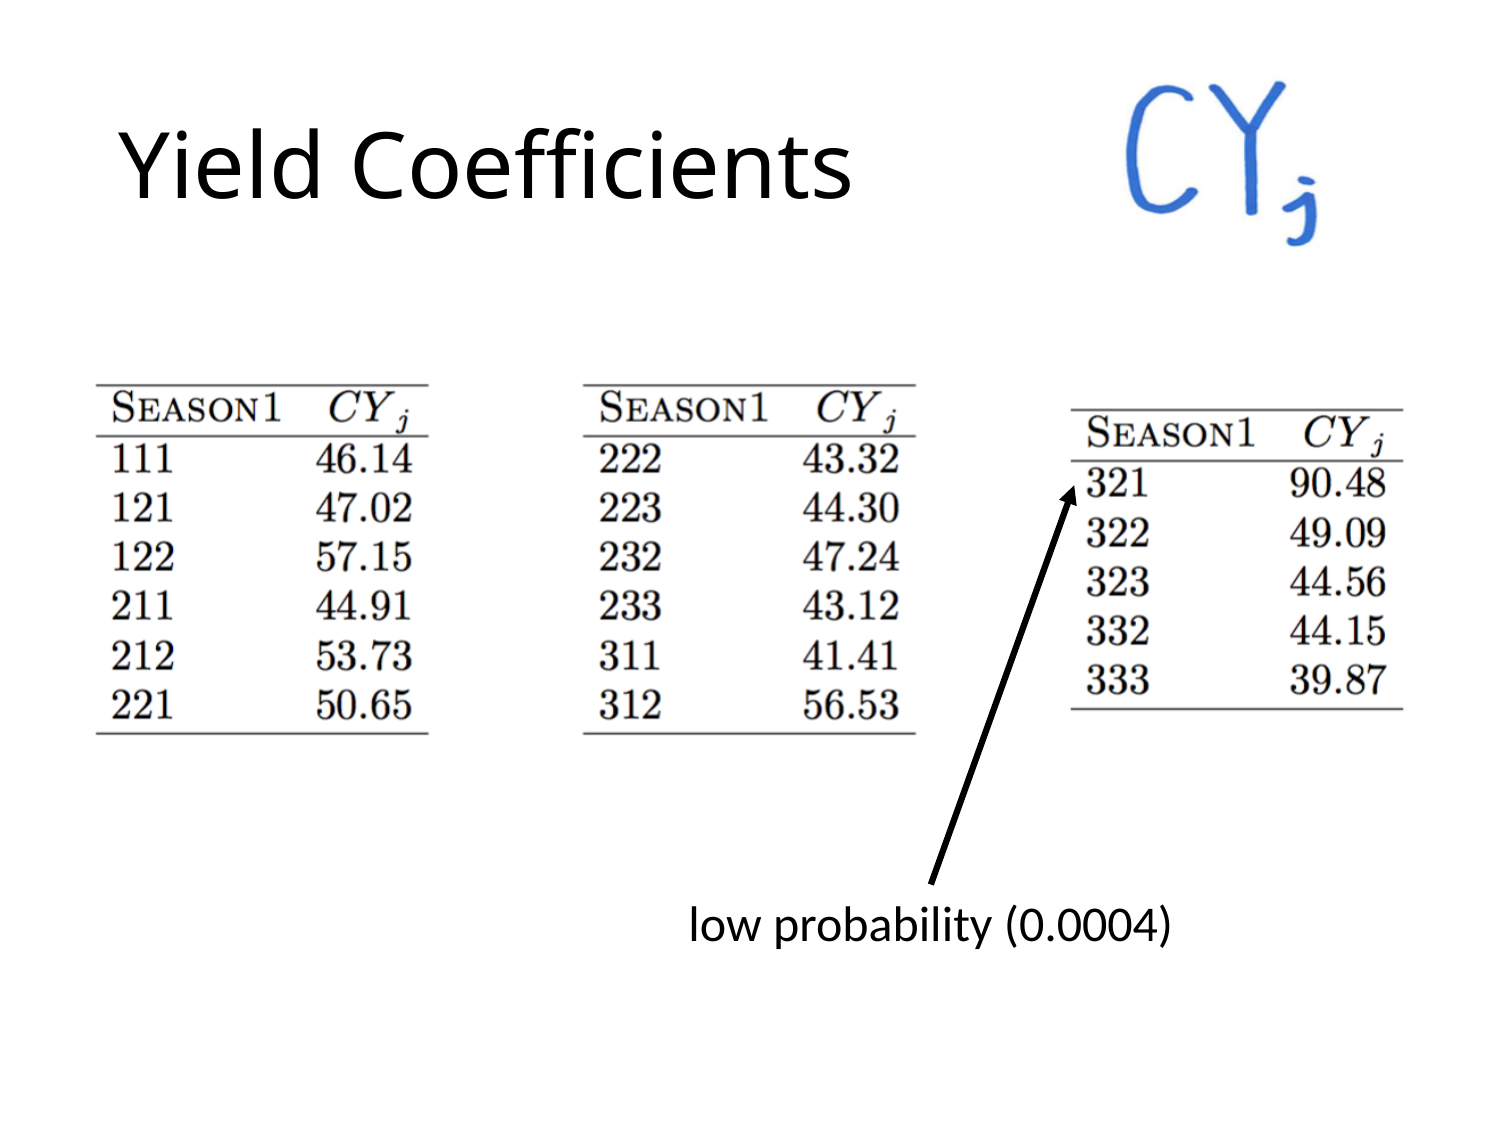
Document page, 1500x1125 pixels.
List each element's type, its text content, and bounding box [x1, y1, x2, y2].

picture [81, 374, 1419, 750]
text_box low probability (0.0004) [612, 884, 1250, 960]
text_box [930, 485, 1075, 885]
picture [1118, 75, 1331, 262]
text_box Yield Coefficients [103, 59, 1397, 278]
